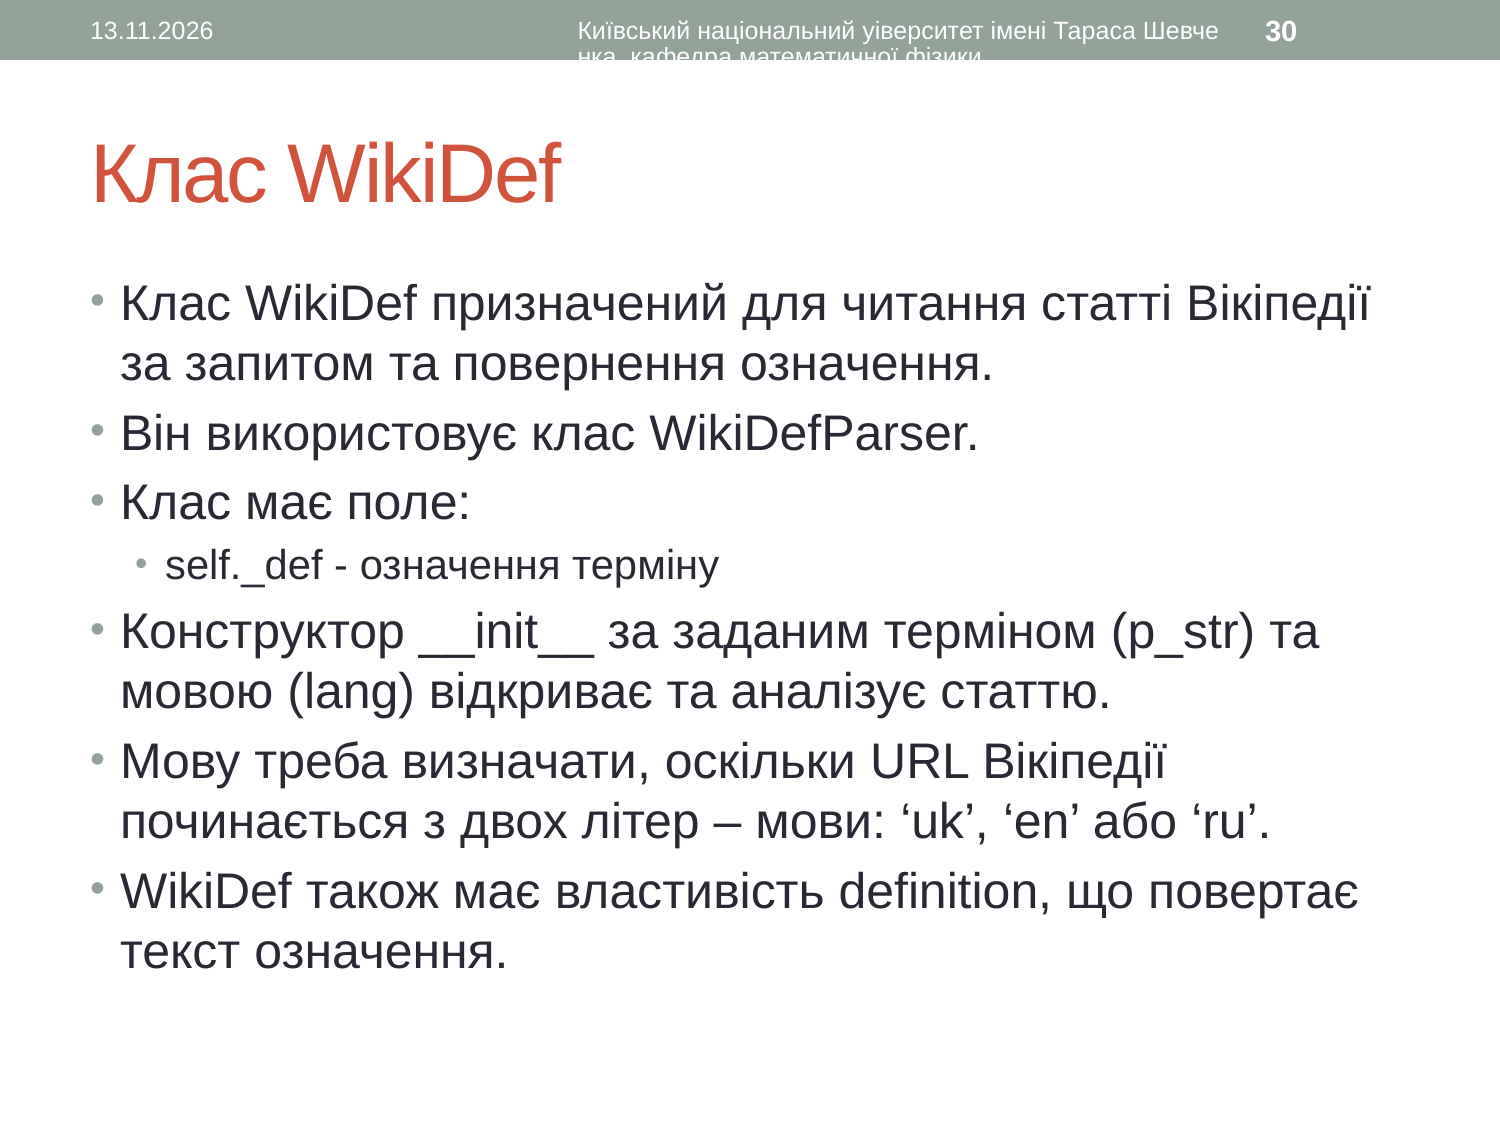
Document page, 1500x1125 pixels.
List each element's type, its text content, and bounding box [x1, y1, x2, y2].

list Клас WikiDef призначений для читання статті Вікіпедії за запитом та повернення означення. Він використовує клас WikiDefParser. Клас має поле: self._def - означення терміну Конструктор __init__ за заданим терміном (p_str) та мовою (lang) відкриває та аналізує статтю. Мову треба визначати, оскільки URL Вікіпедії починається з двох літер – мови: ‘uk’, ‘en’ або ‘ru’. WikiDef також має властивість definition, що повертає текст означення. [75, 262, 1425, 1063]
footer Київський національний уіверситет імені Тараса Шевченка, кафедра математичної фізики [562, 3, 1238, 57]
slide_number 30 [1250, 3, 1425, 57]
title Клас WikiDef [75, 87, 1425, 250]
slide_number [75, 3, 550, 57]
